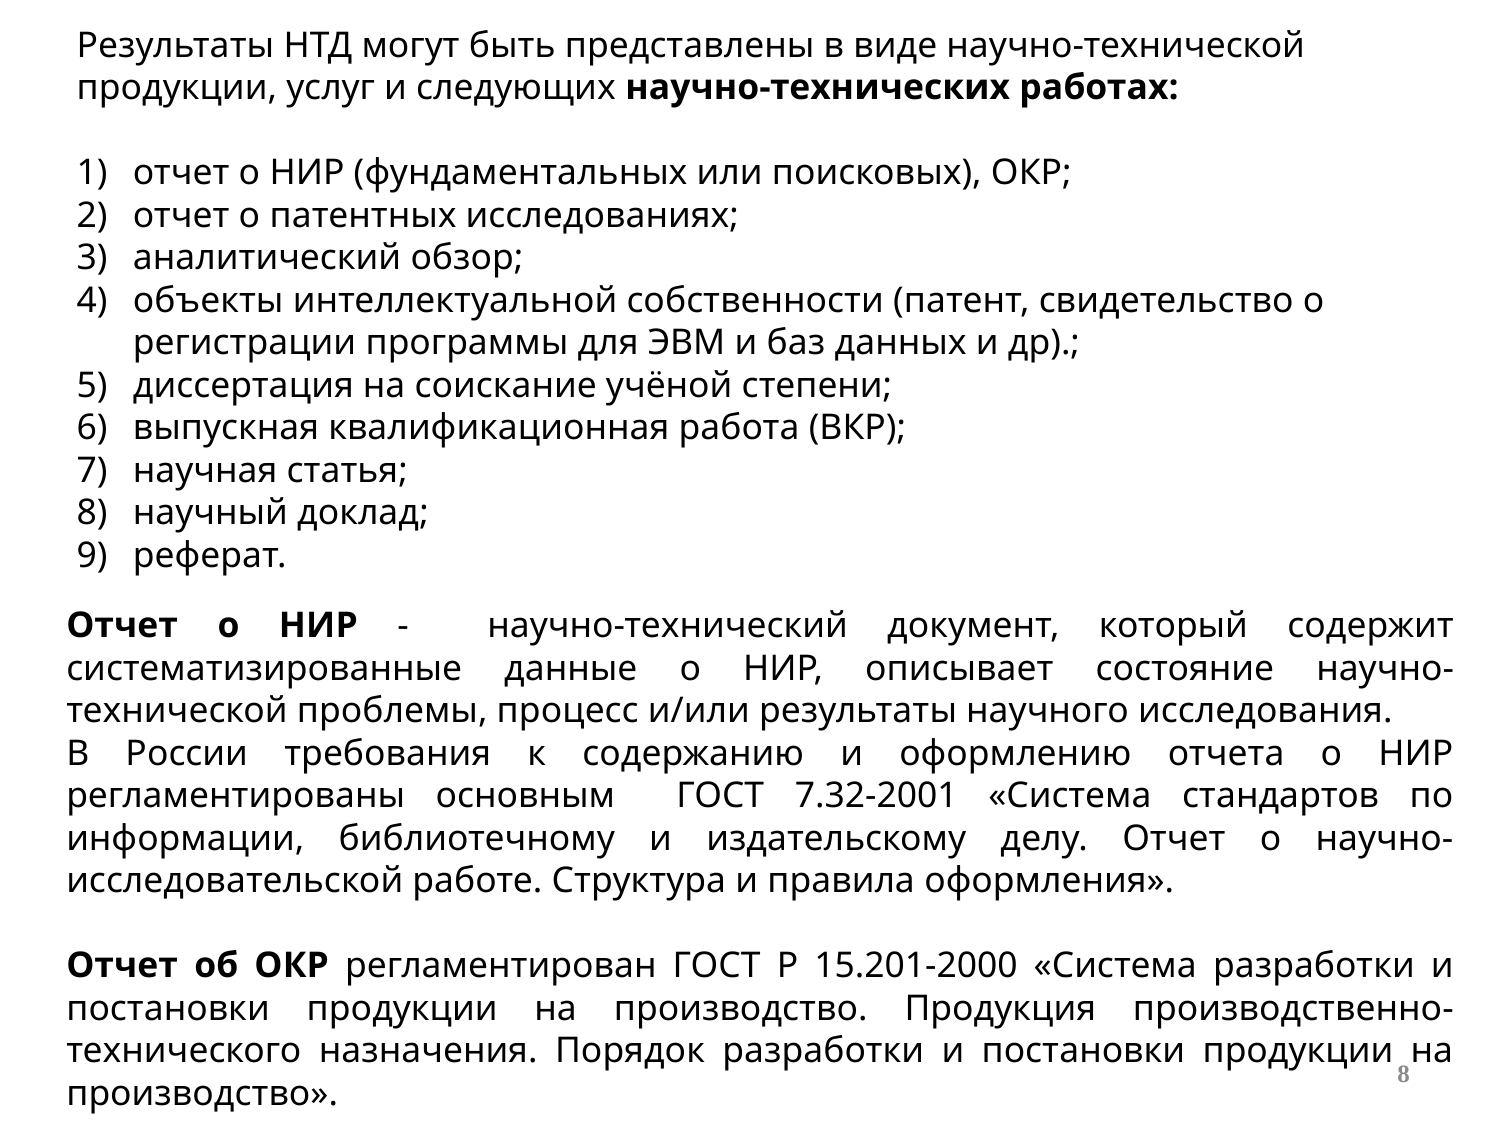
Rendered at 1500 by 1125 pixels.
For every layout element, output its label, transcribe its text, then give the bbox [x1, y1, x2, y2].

text_box Отчет о НИР - научно-технический документ, который содержит систематизированные данные о НИР, описывает состояние научно-технической проблемы, процесс и/или результаты научного исследования. В России требования к содержанию и оформлению отчета о НИР регламентированы основным ГОСТ 7.32-2001 «Система стандартов по информации, библиотечному и издательскому делу. Отчет о научно-исследовательской работе. Структура и правила оформления». Отчет об ОКР регламентирован ГОСТ Р 15.201-2000 «Система разработки и постановки продукции на производство. Продукция производственно-технического назначения. Порядок разработки и постановки продукции на производство». [51, 594, 1469, 1120]
text_box Результаты НТД могут быть представлены в виде научно-технической продукции, услуг и следующих научно-технических работах: отчет о НИР (фундаментальных или поисковых), ОКР; отчет о патентных исследованиях; аналитический обзор; объекты интеллектуальной собственности (патент, свидетельство о регистрации программы для ЭВМ и баз данных и др).; диссертация на соискание учёной степени; выпускная квалификационная работа (ВКР); научная статья; научный доклад; реферат. [61, 14, 1452, 594]
